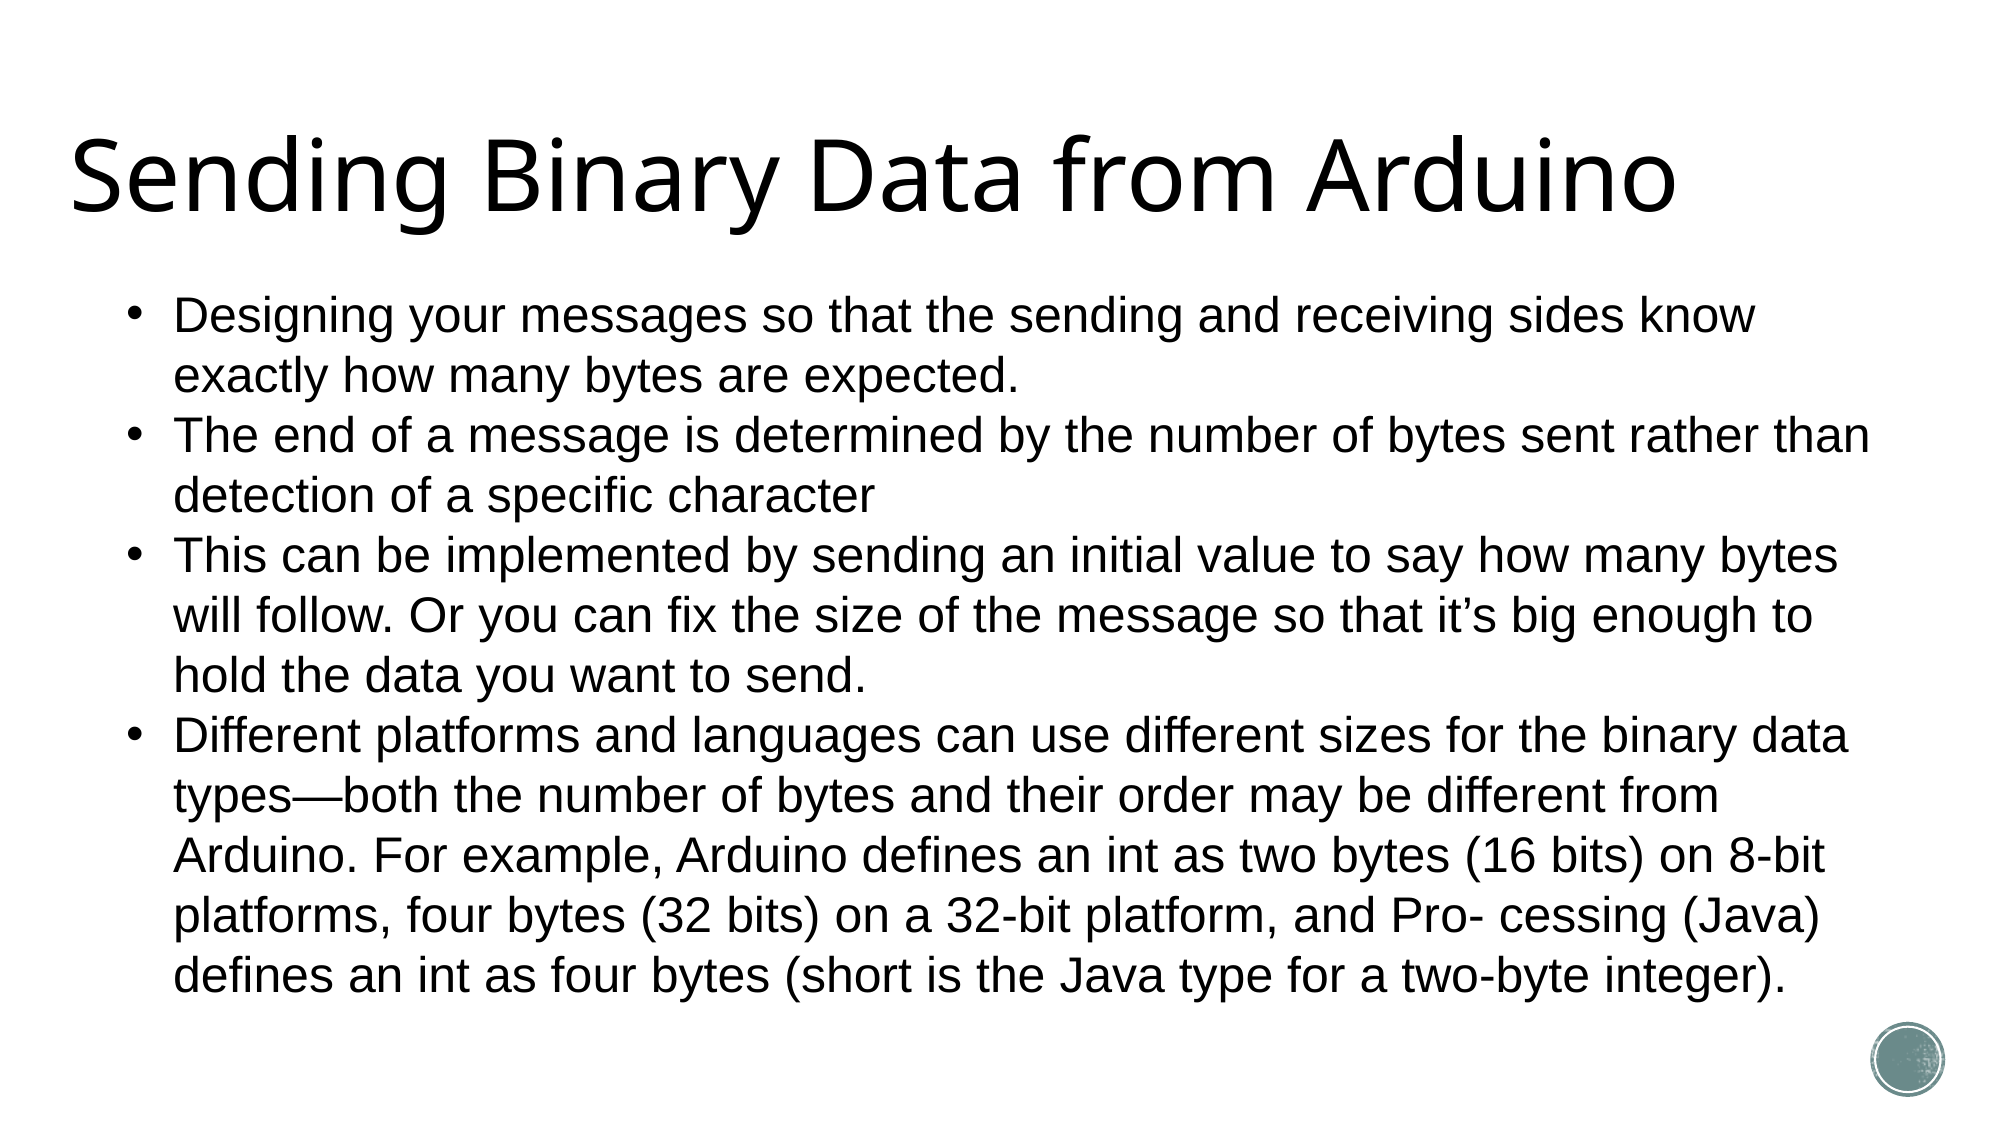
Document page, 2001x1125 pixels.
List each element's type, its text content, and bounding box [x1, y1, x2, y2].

title Sending Binary Data from Arduino [55, 47, 1957, 312]
text_box Designing your messages so that the sending and receiving sides know exactly how many bytes are expected. The end of a message is determined by the number of bytes sent rather than detection of a specific character This can be implemented by sending an initial value to say how many bytes will follow. Or you can fix the size of the message so that it’s big enough to hold the data you want to send. Different platforms and languages can use different sizes for the binary data types—both the number of bytes and their order may be different from Arduino. For example, Arduino defines an int as two bytes (16 bits) on 8-bit platforms, four bytes (32 bits) on a 32-bit platform, and Pro‐ cessing (Java) defines an int as four bytes (short is the Java type for a two-byte integer). [111, 275, 1925, 1011]
